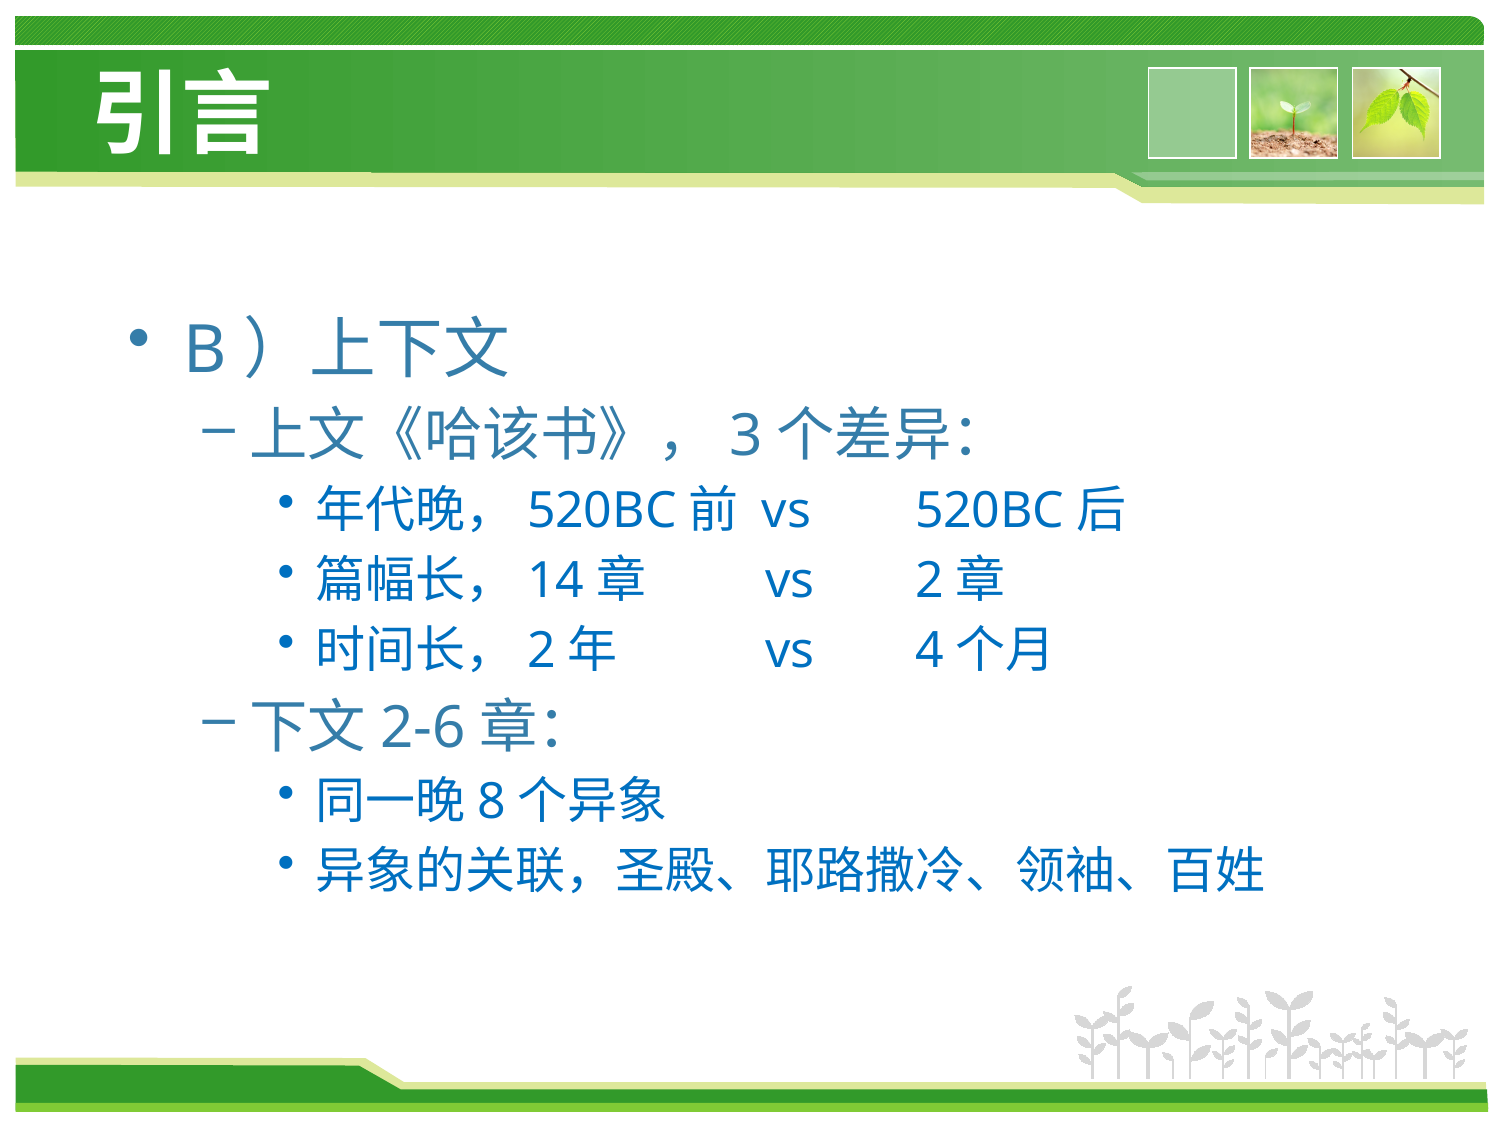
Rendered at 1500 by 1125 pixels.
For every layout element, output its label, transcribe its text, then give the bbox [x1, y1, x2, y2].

picture [1251, 69, 1337, 157]
title 引言 [75, 39, 1138, 182]
list B）上下文 上文《哈该书》，3个差异： 年代晚，520BC前 vs 520BC后 篇幅长，14章 vs 2章 时间长，2年 vs 4个月 下文2-6章： 同一晚8个异象 异象的关联，圣殿、耶路撒冷、领袖、百姓 [112, 298, 1338, 1024]
picture [1353, 69, 1439, 157]
